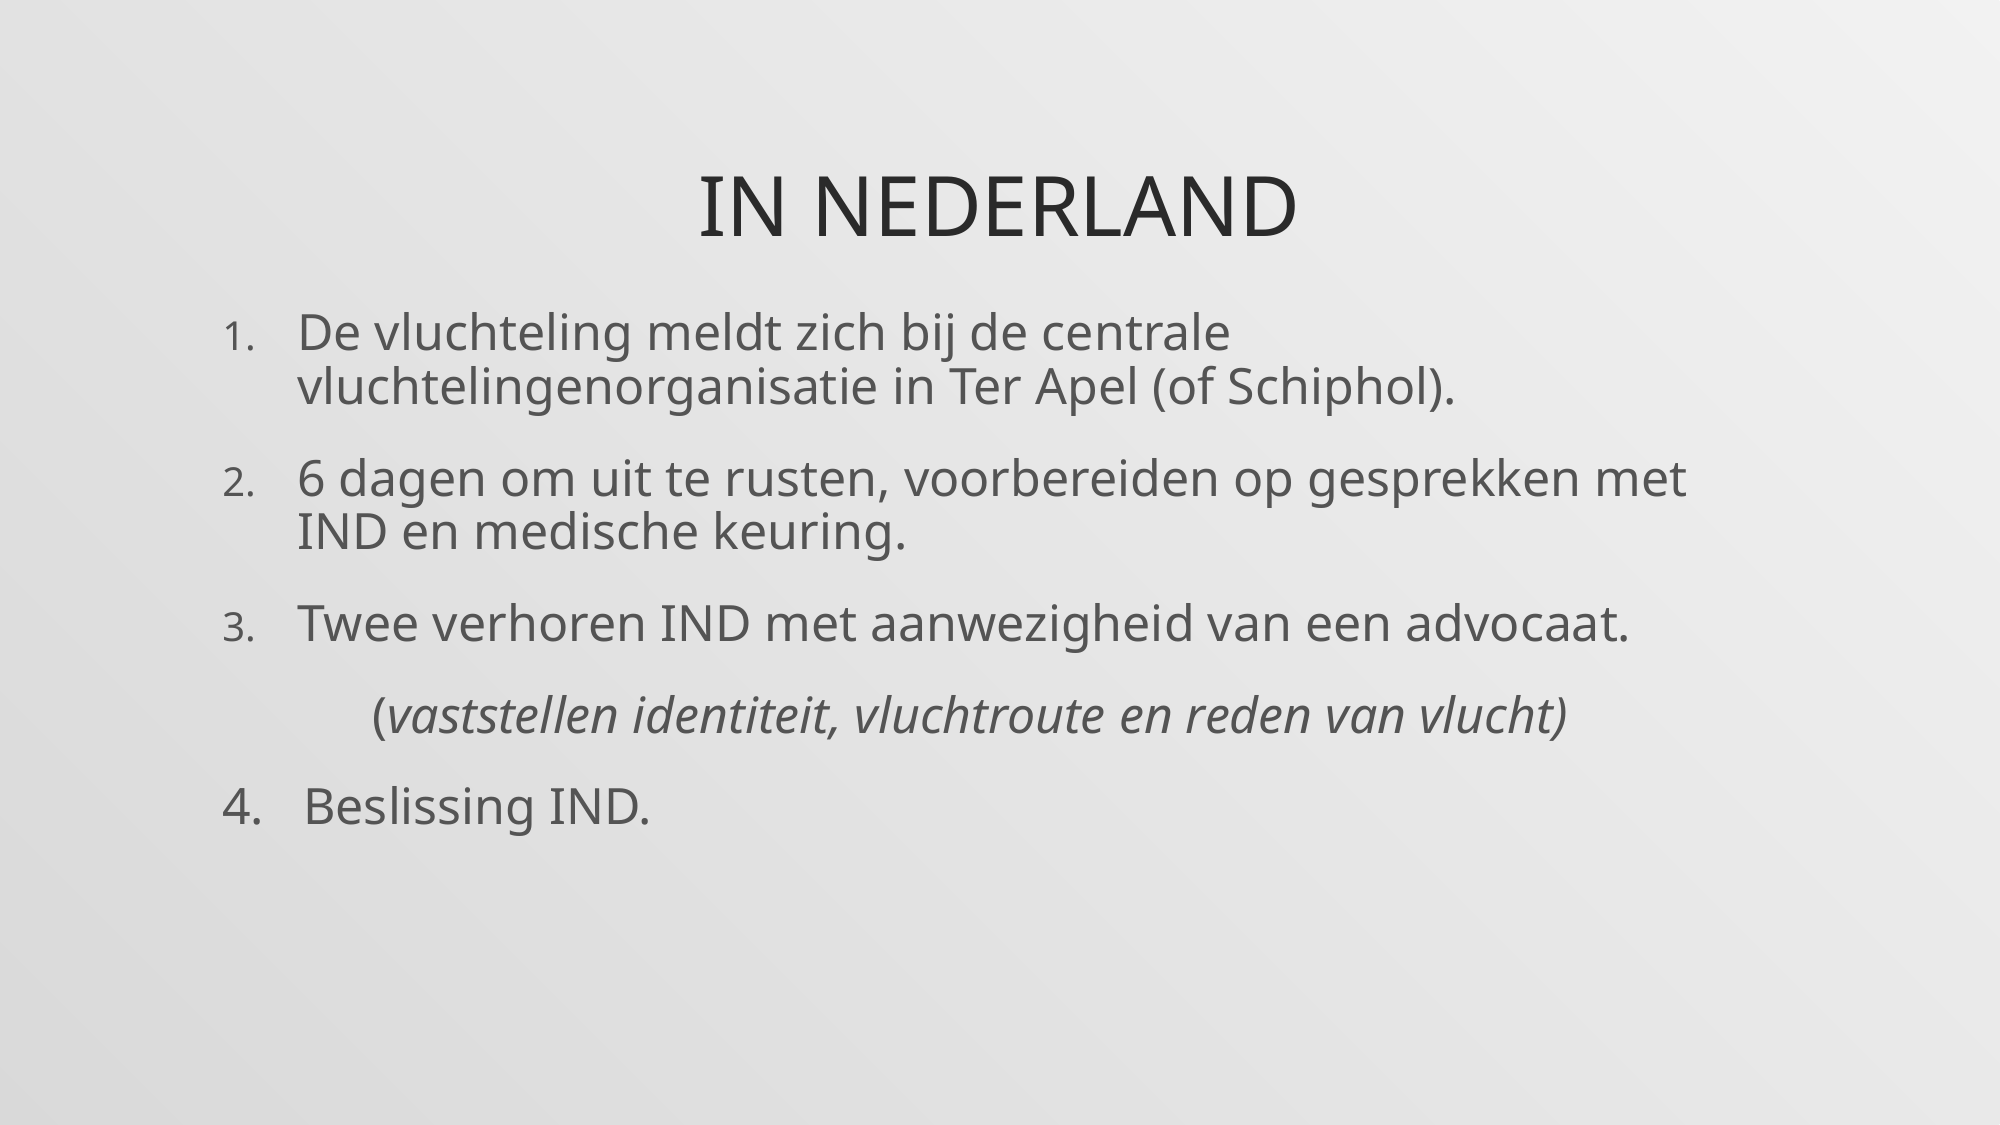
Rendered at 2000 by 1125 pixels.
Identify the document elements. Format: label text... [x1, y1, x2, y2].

title In Nederland [199, 45, 1800, 263]
list De vluchteling meldt zich bij de centrale vluchtelingenorganisatie in Ter Apel (of Schiphol). 6 dagen om uit te rusten, voorbereiden op gesprekken met IND en medische keuring. Twee verhoren IND met aanwezigheid van een advocaat. (vaststellen identiteit, vluchtroute en reden van vlucht) 4. Beslissing IND. [199, 299, 1800, 1013]
